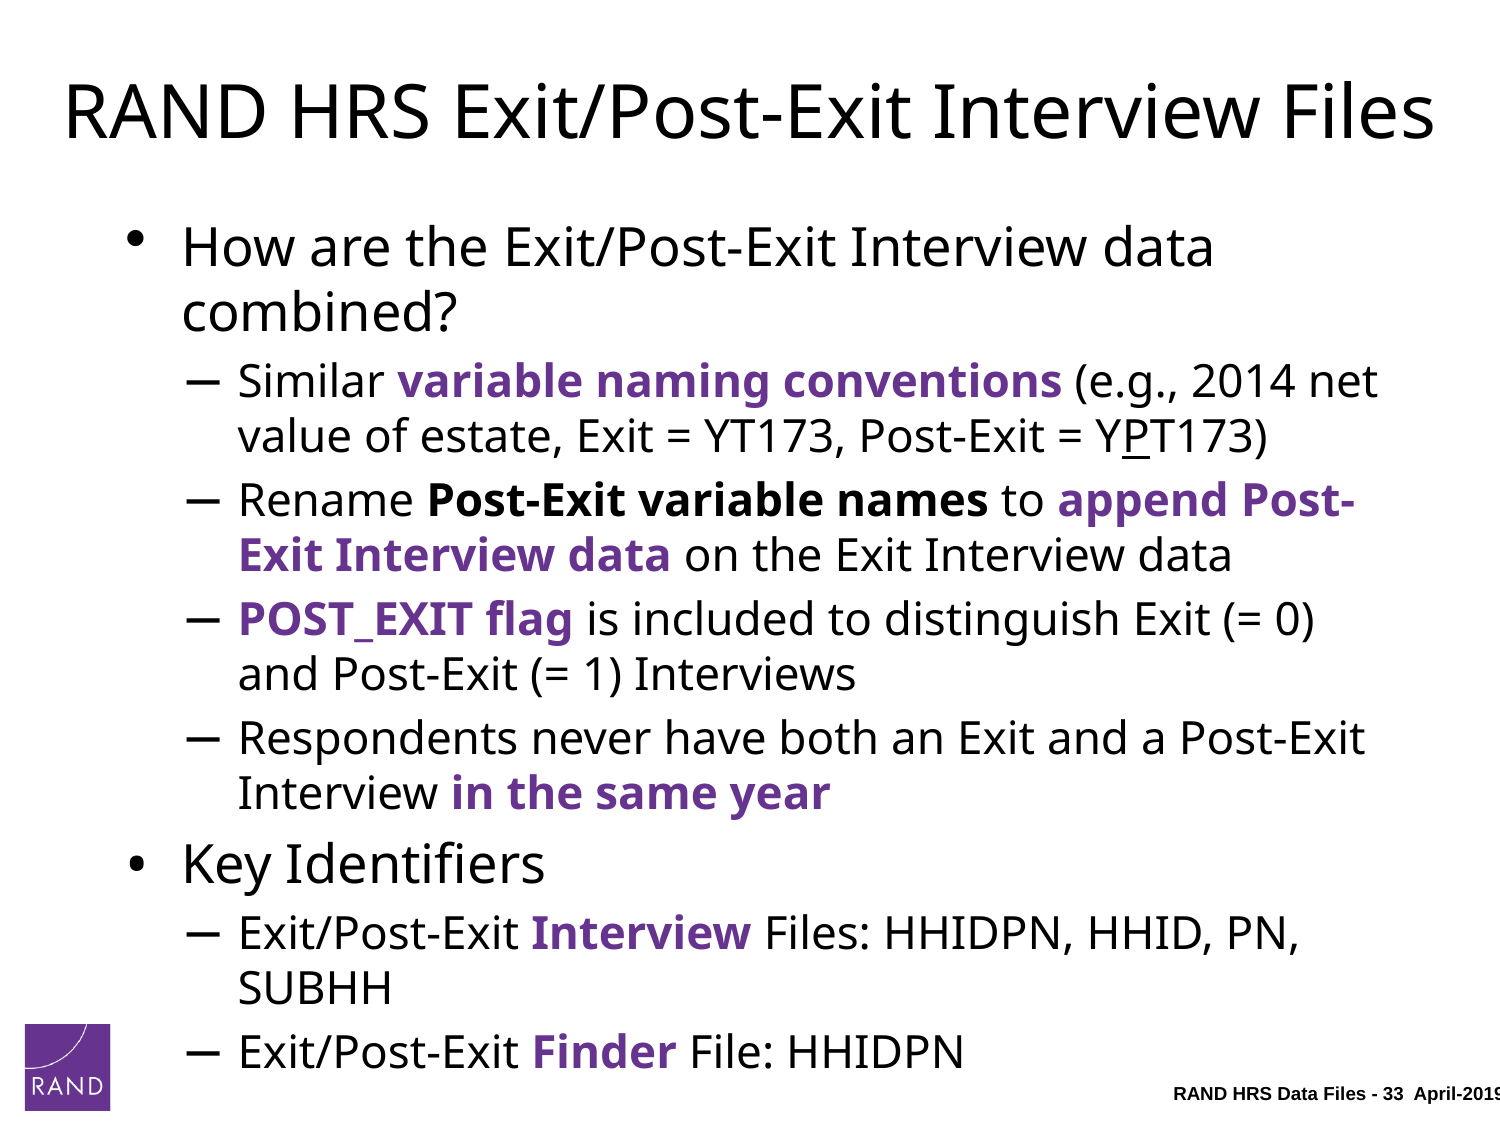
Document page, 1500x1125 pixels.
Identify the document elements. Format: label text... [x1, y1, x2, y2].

title RAND HRS Exit/Post-Exit Interview Files [0, 63, 1500, 164]
picture [24, 1024, 113, 1111]
list How are the Exit/Post-Exit Interview data combined? Similar variable naming conventions (e.g., 2014 net value of estate, Exit = YT173, Post-Exit = YPT173) Rename Post-Exit variable names to append Post-Exit Interview data on the Exit Interview data POST_EXIT flag is included to distinguish Exit (= 0) and Post-Exit (= 1) Interviews Respondents never have both an Exit and a Post-Exit Interview in the same year Key Identifiers Exit/Post-Exit Interview Files: HHIDPN, HHID, PN, SUBHH Exit/Post-Exit Finder File: HHIDPN [125, 212, 1400, 988]
